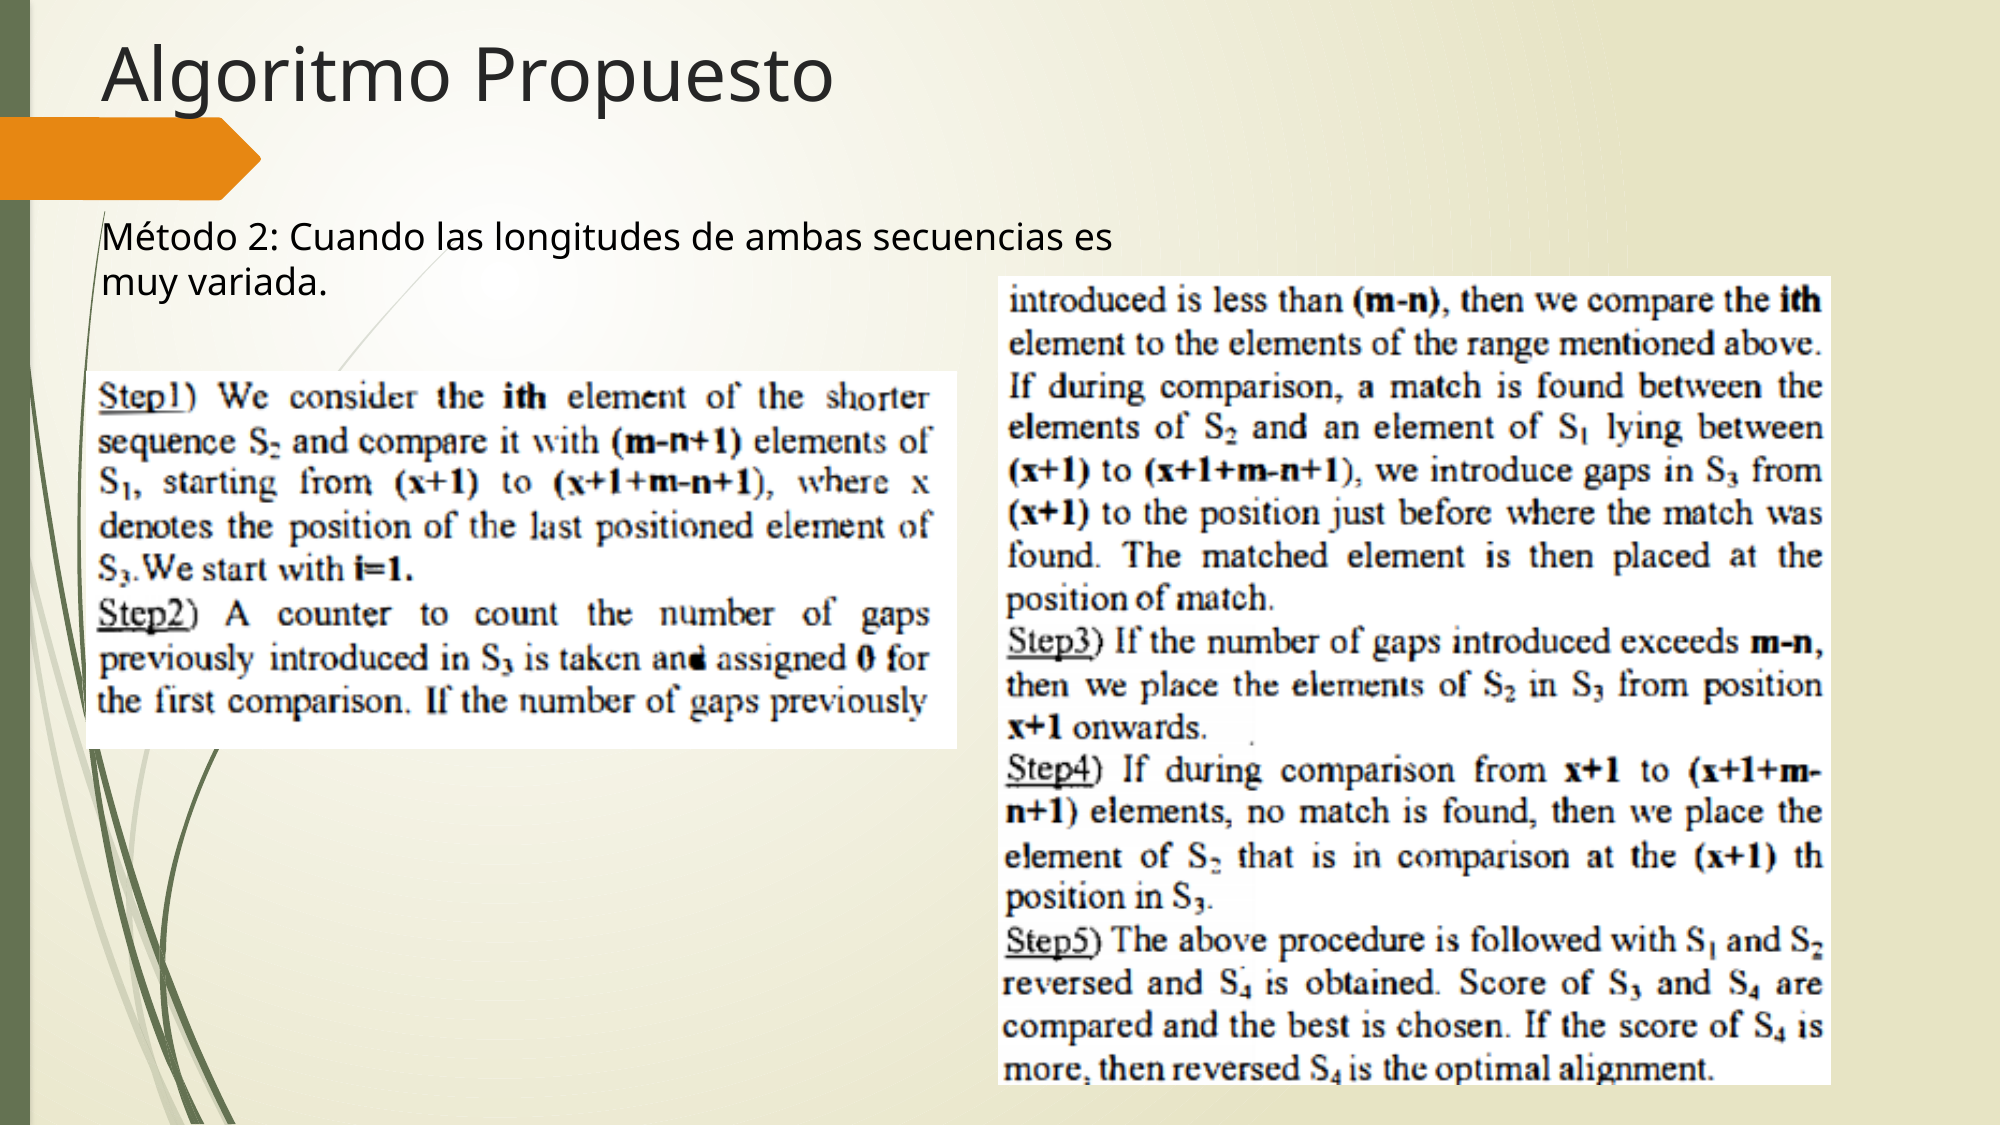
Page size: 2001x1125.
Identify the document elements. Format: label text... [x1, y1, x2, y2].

title Algoritmo Propuesto [86, 18, 1812, 237]
text_box Método 2: Cuando las longitudes de ambas secuencias es muy variada. [86, 205, 1220, 311]
picture [85, 370, 957, 749]
picture [998, 276, 1831, 1085]
